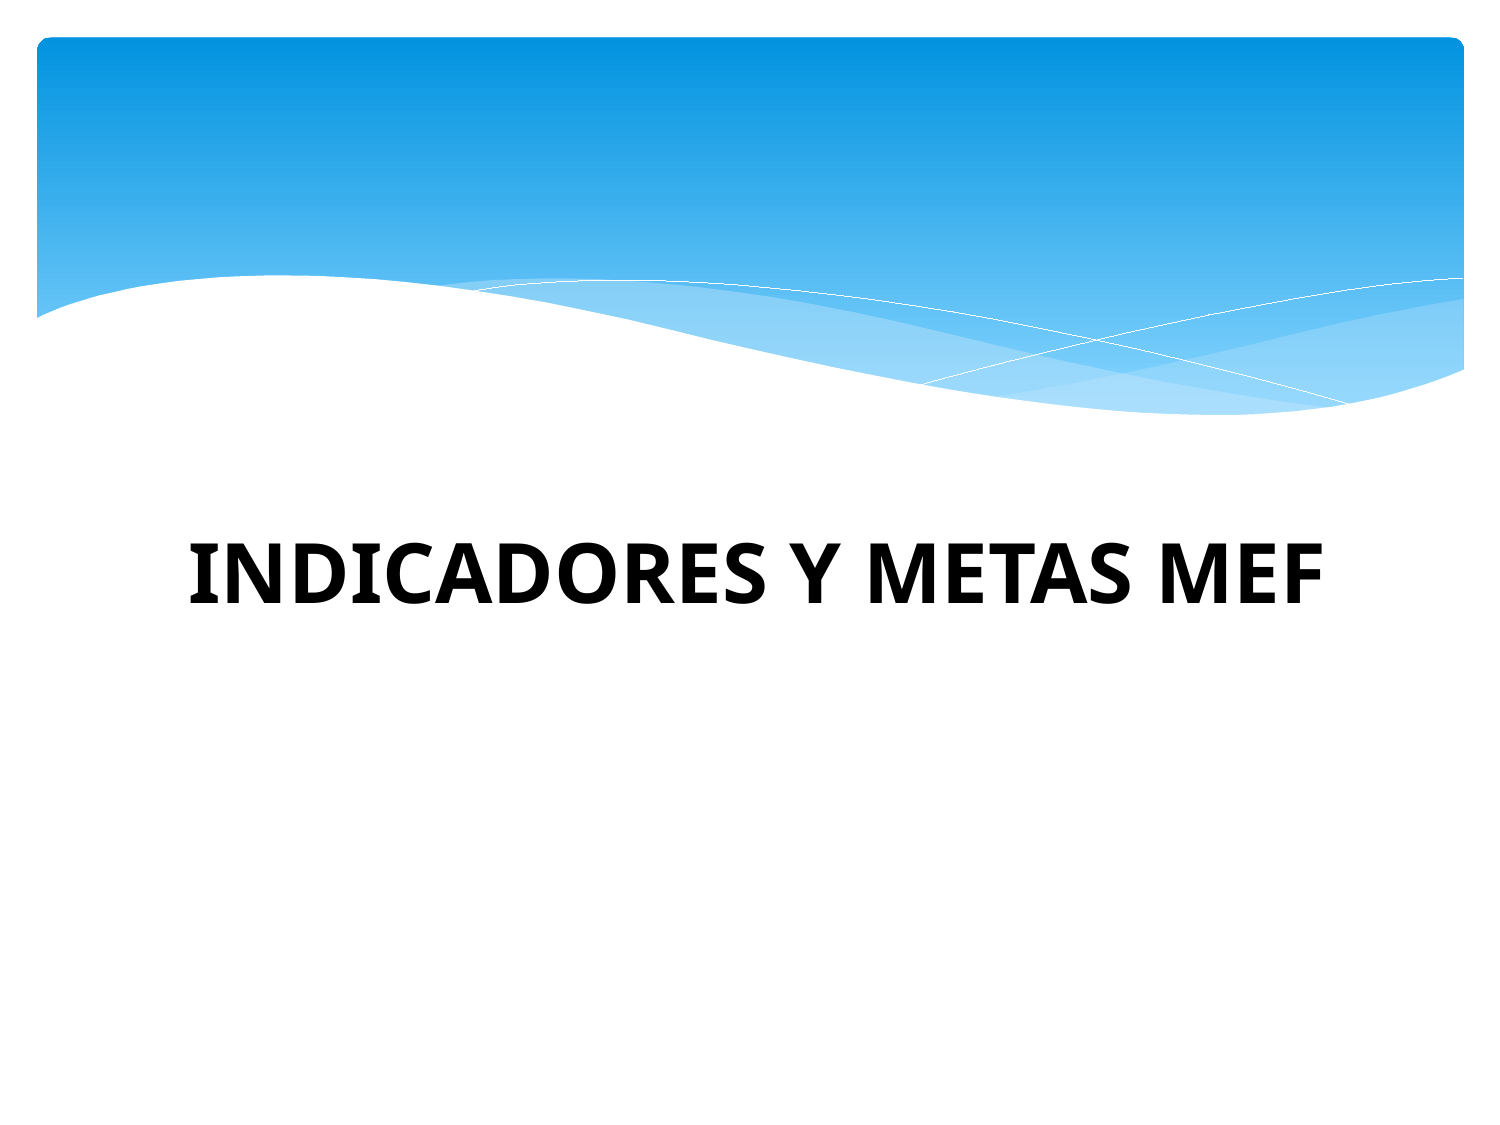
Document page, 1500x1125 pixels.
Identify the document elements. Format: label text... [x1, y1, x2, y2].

title INDICADORES Y METAS MEF [64, 467, 1451, 674]
